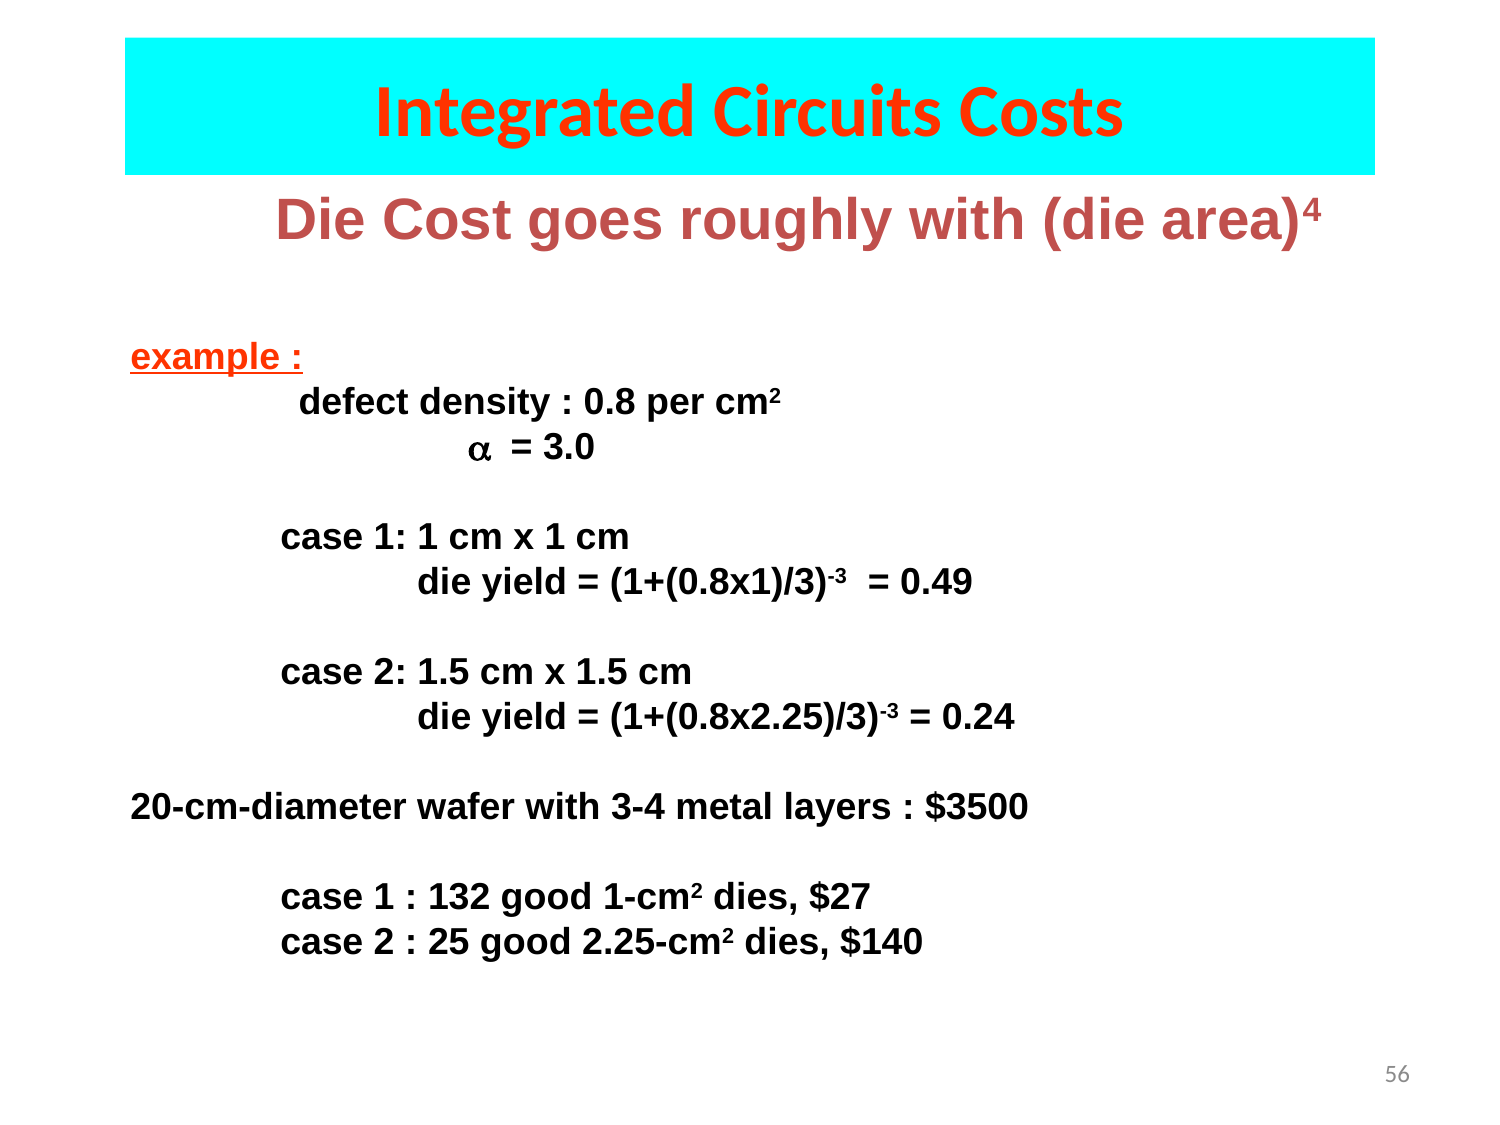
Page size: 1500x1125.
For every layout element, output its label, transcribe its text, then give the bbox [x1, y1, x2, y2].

title Integrated Circuits Costs [125, 37, 1375, 175]
text_box example : defect density : 0.8 per cm2 a = 3.0 case 1: 1 cm x 1 cm die yield = (1+(0.8x1)/3)-3 = 0.49 case 2: 1.5 cm x 1.5 cm die yield = (1+(0.8x2.25)/3)-3 = 0.24 20-cm-diameter wafer with 3-4 metal layers : $3500 case 1 : 132 good 1-cm2 dies, $27 case 2 : 25 good 2.25-cm2 dies, $140 [115, 324, 1238, 1015]
slide_number 56 [1074, 1042, 1425, 1103]
text_box Die Cost goes roughly with (die area)4 [264, 187, 1332, 256]
